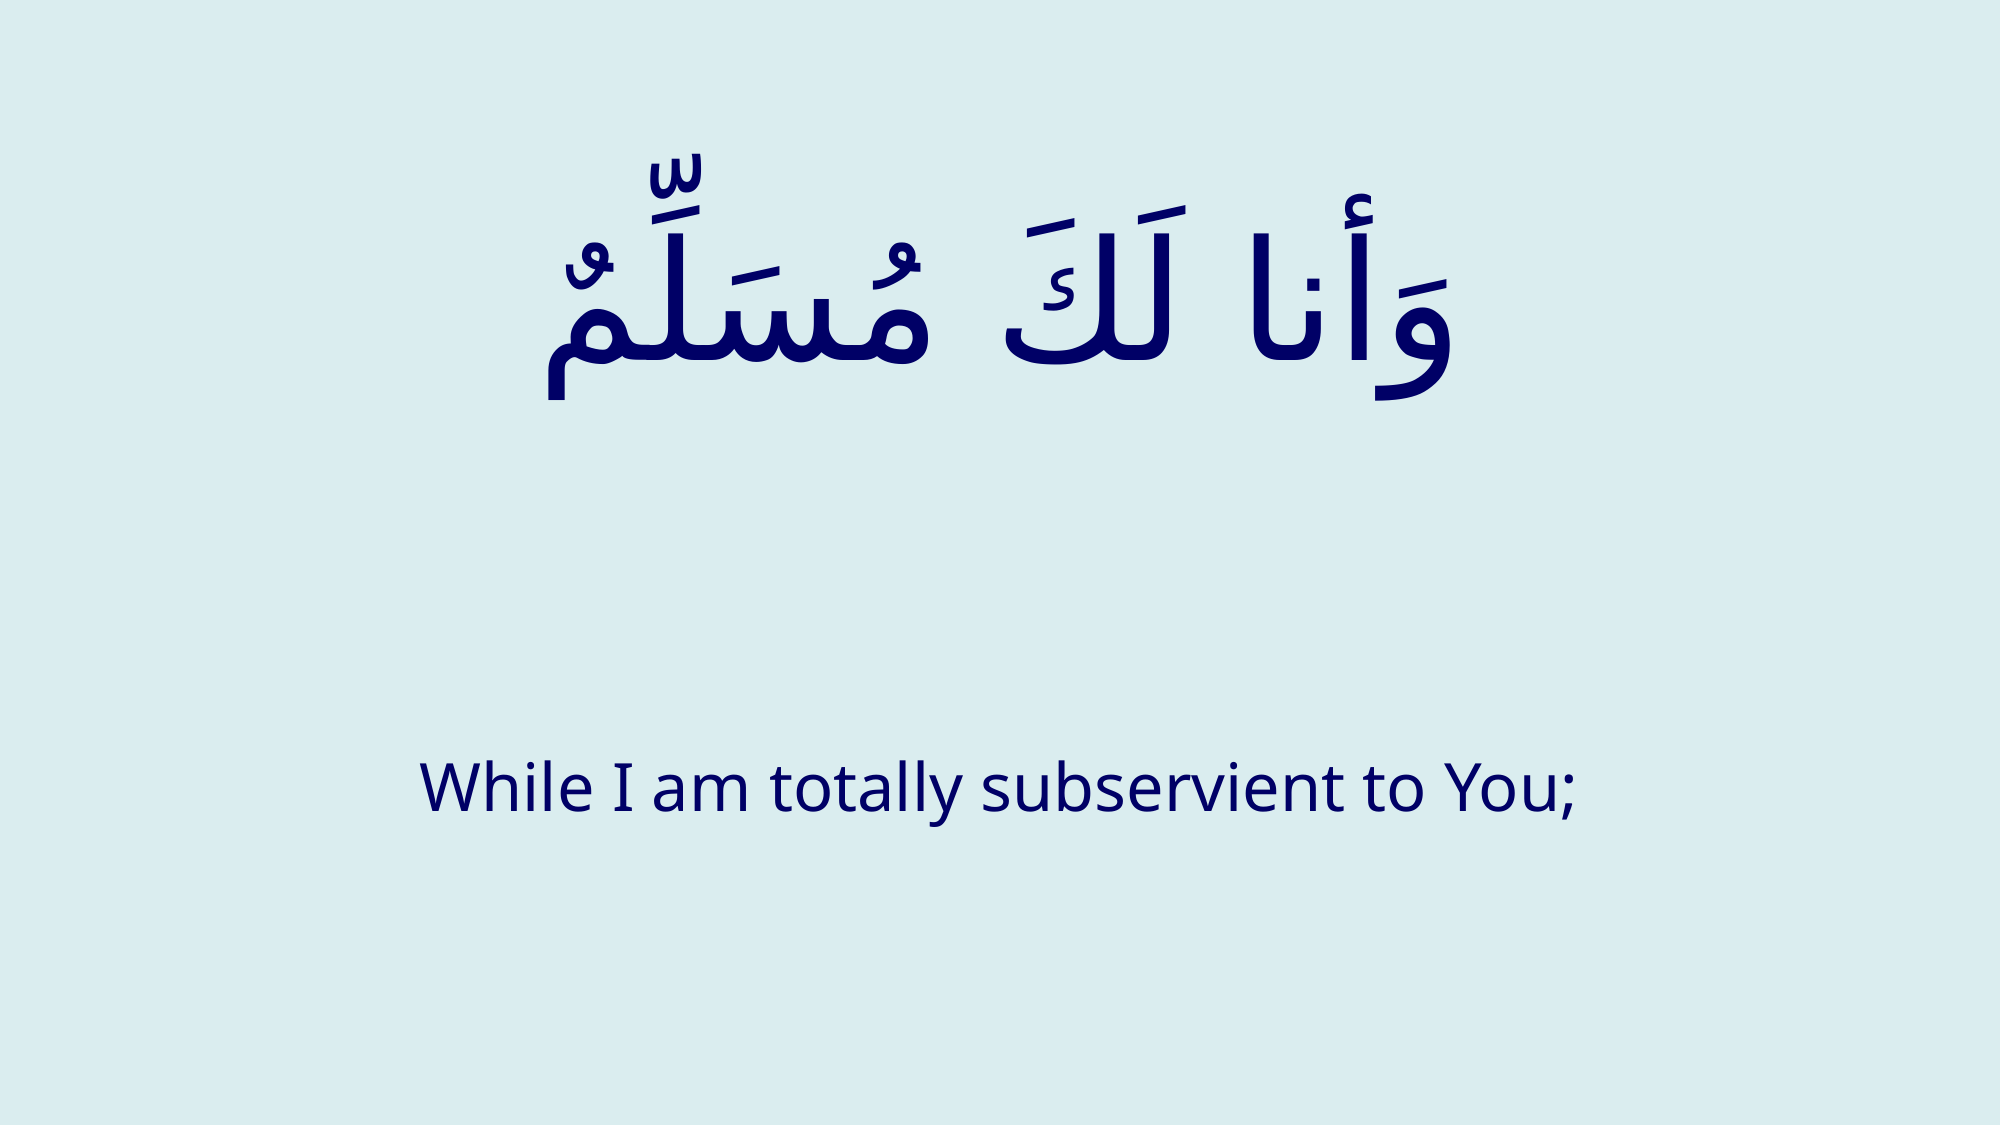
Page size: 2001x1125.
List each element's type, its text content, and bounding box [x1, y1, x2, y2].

list While I am totally subservient to You; [356, 737, 1644, 1050]
title وَأنا لَكَ مُسَلِّمٌ [0, 200, 2000, 388]
